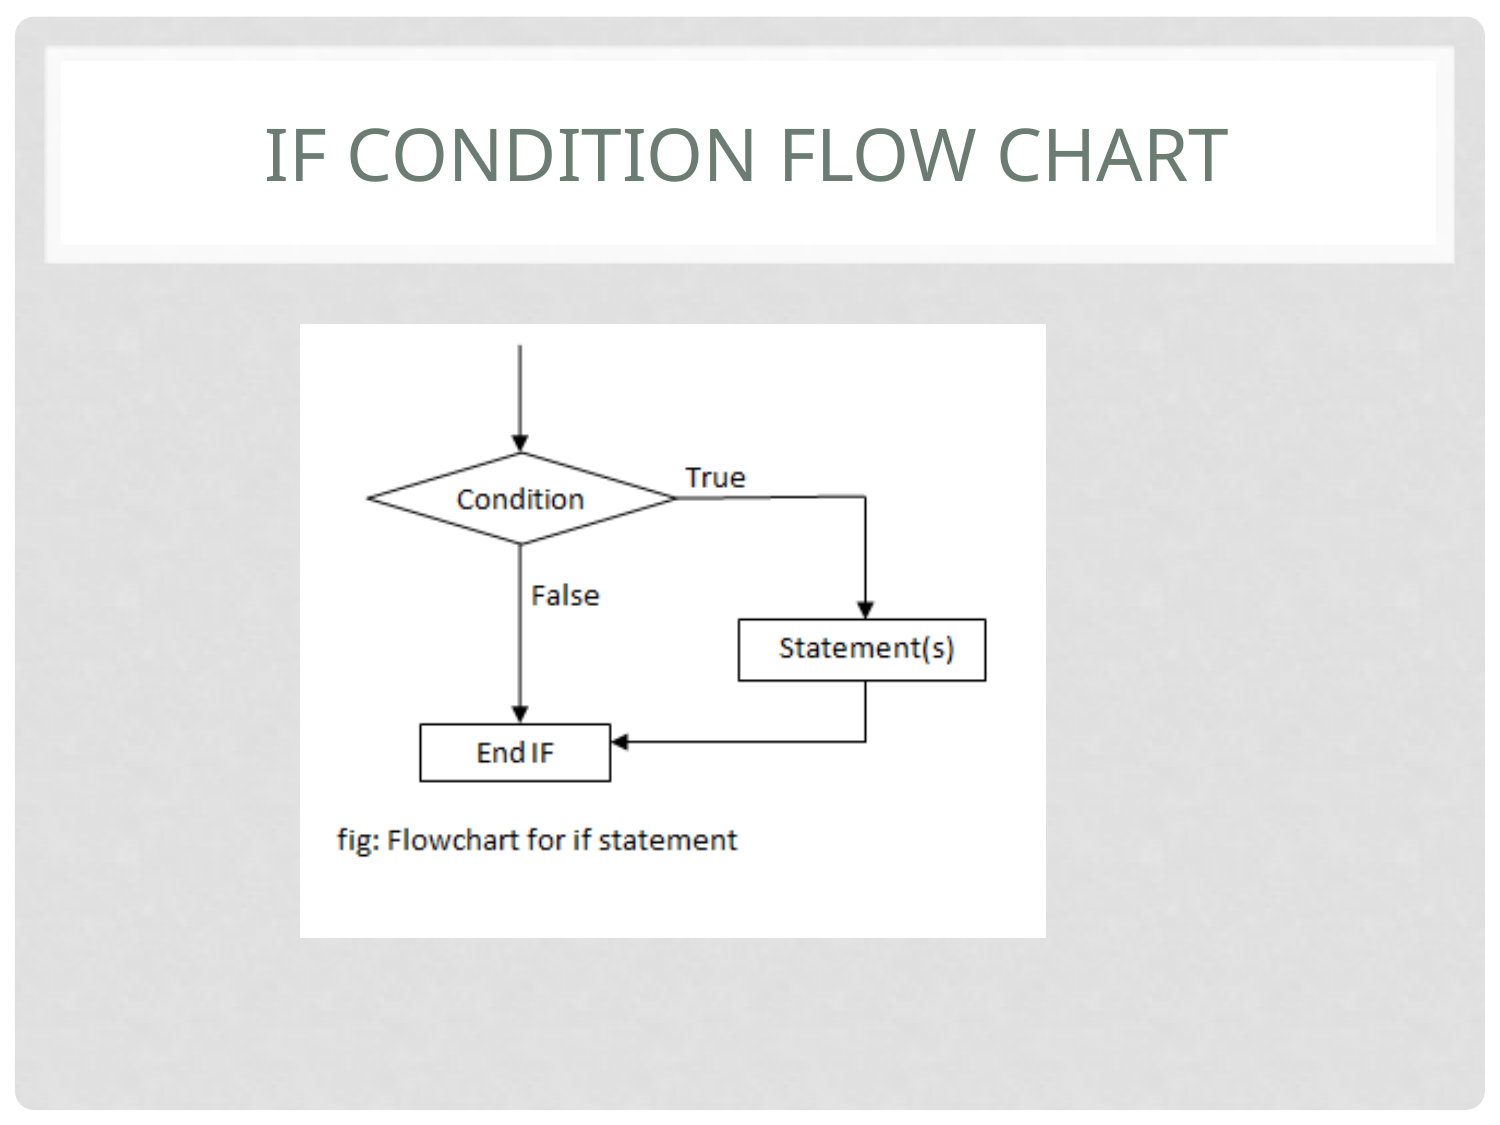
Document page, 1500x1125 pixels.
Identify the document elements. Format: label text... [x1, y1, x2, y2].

title If condition flow chart [69, 66, 1425, 238]
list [299, 324, 1046, 938]
